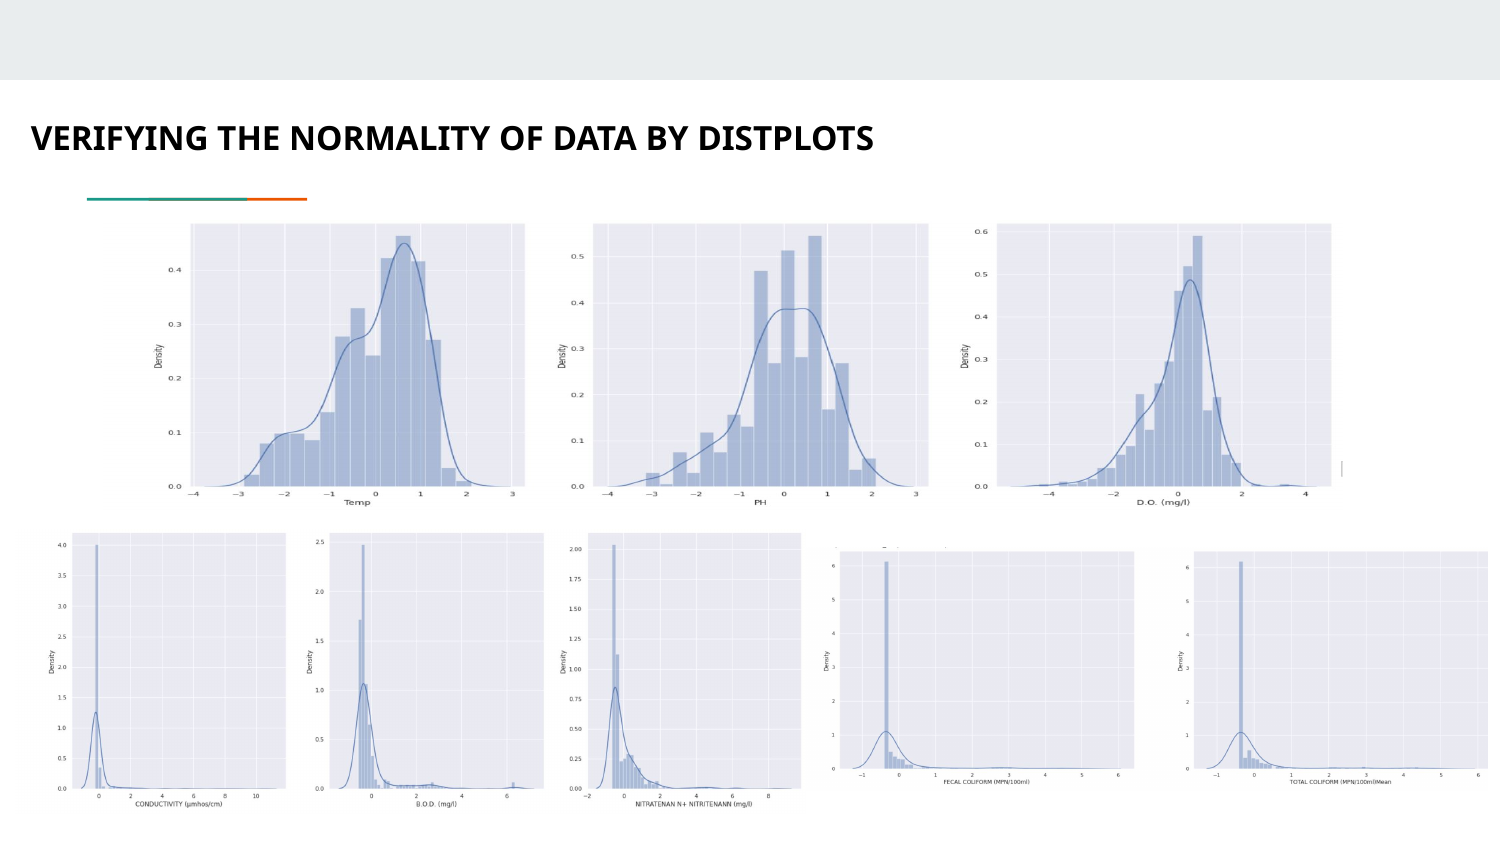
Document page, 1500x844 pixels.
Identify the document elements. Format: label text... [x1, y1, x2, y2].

text_box VERIFYING THE NORMALITY OF DATA BY DISTPLOTS [15, 101, 1459, 183]
picture [15, 529, 1488, 814]
picture [103, 219, 1344, 510]
